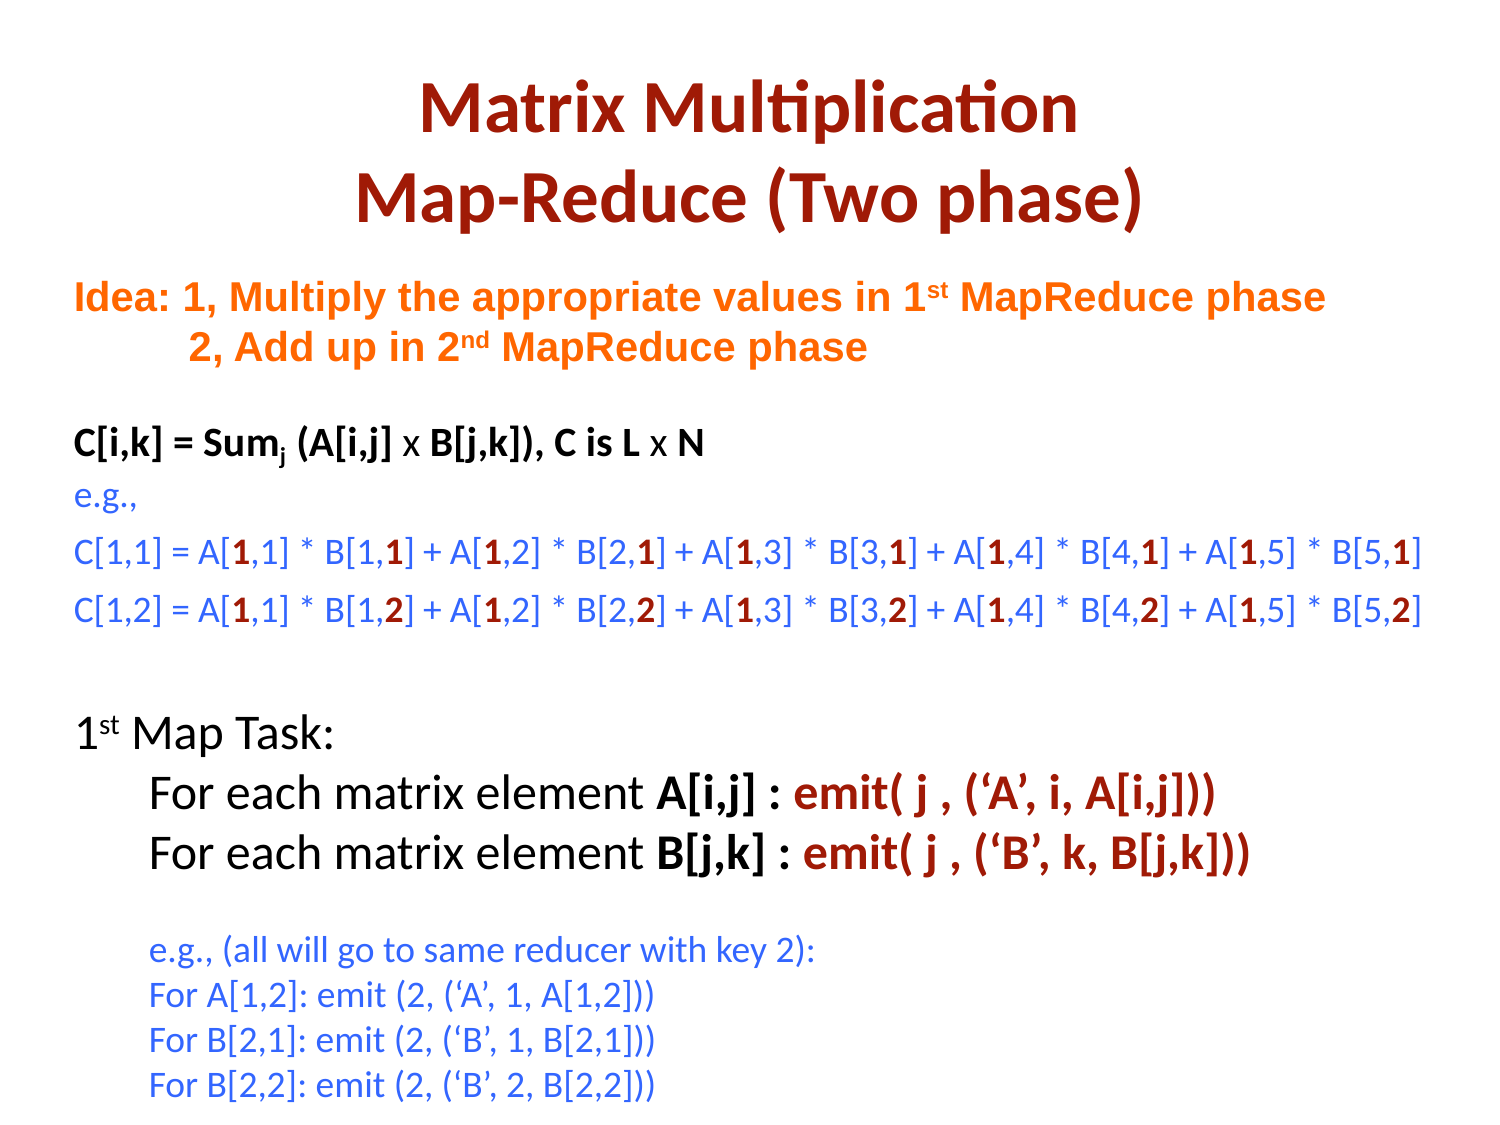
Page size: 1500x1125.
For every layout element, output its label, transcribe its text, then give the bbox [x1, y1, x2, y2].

text_box Idea: 1, Multiply the appropriate values in 1st MapReduce phase 2, Add up in 2nd MapReduce phase C[i,k] = Sumj (A[i,j] x B[j,k]), C is L x N e.g., C[1,1] = A[1,1] * B[1,1] + A[1,2] * B[2,1] + A[1,3] * B[3,1] + A[1,4] * B[4,1] + A[1,5] * B[5,1] C[1,2] = A[1,1] * B[1,2] + A[1,2] * B[2,2] + A[1,3] * B[3,2] + A[1,4] * B[4,2] + A[1,5] * B[5,2] 1st Map Task: For each matrix element A[i,j] : emit( j , (‘A’, i, A[i,j])) For each matrix element B[j,k] : emit( j , (‘B’, k, B[j,k])) e.g., (all will go to same reducer with key 2): For A[1,2]: emit (2, (‘A’, 1, A[1,2])) For B[2,1]: emit (2, (‘B’, 1, B[2,1])) For B[2,2]: emit (2, (‘B’, 2, B[2,2])) [59, 262, 1441, 1113]
text_box Matrix Multiplication Map-Reduce (Two phase) [112, 50, 1388, 238]
